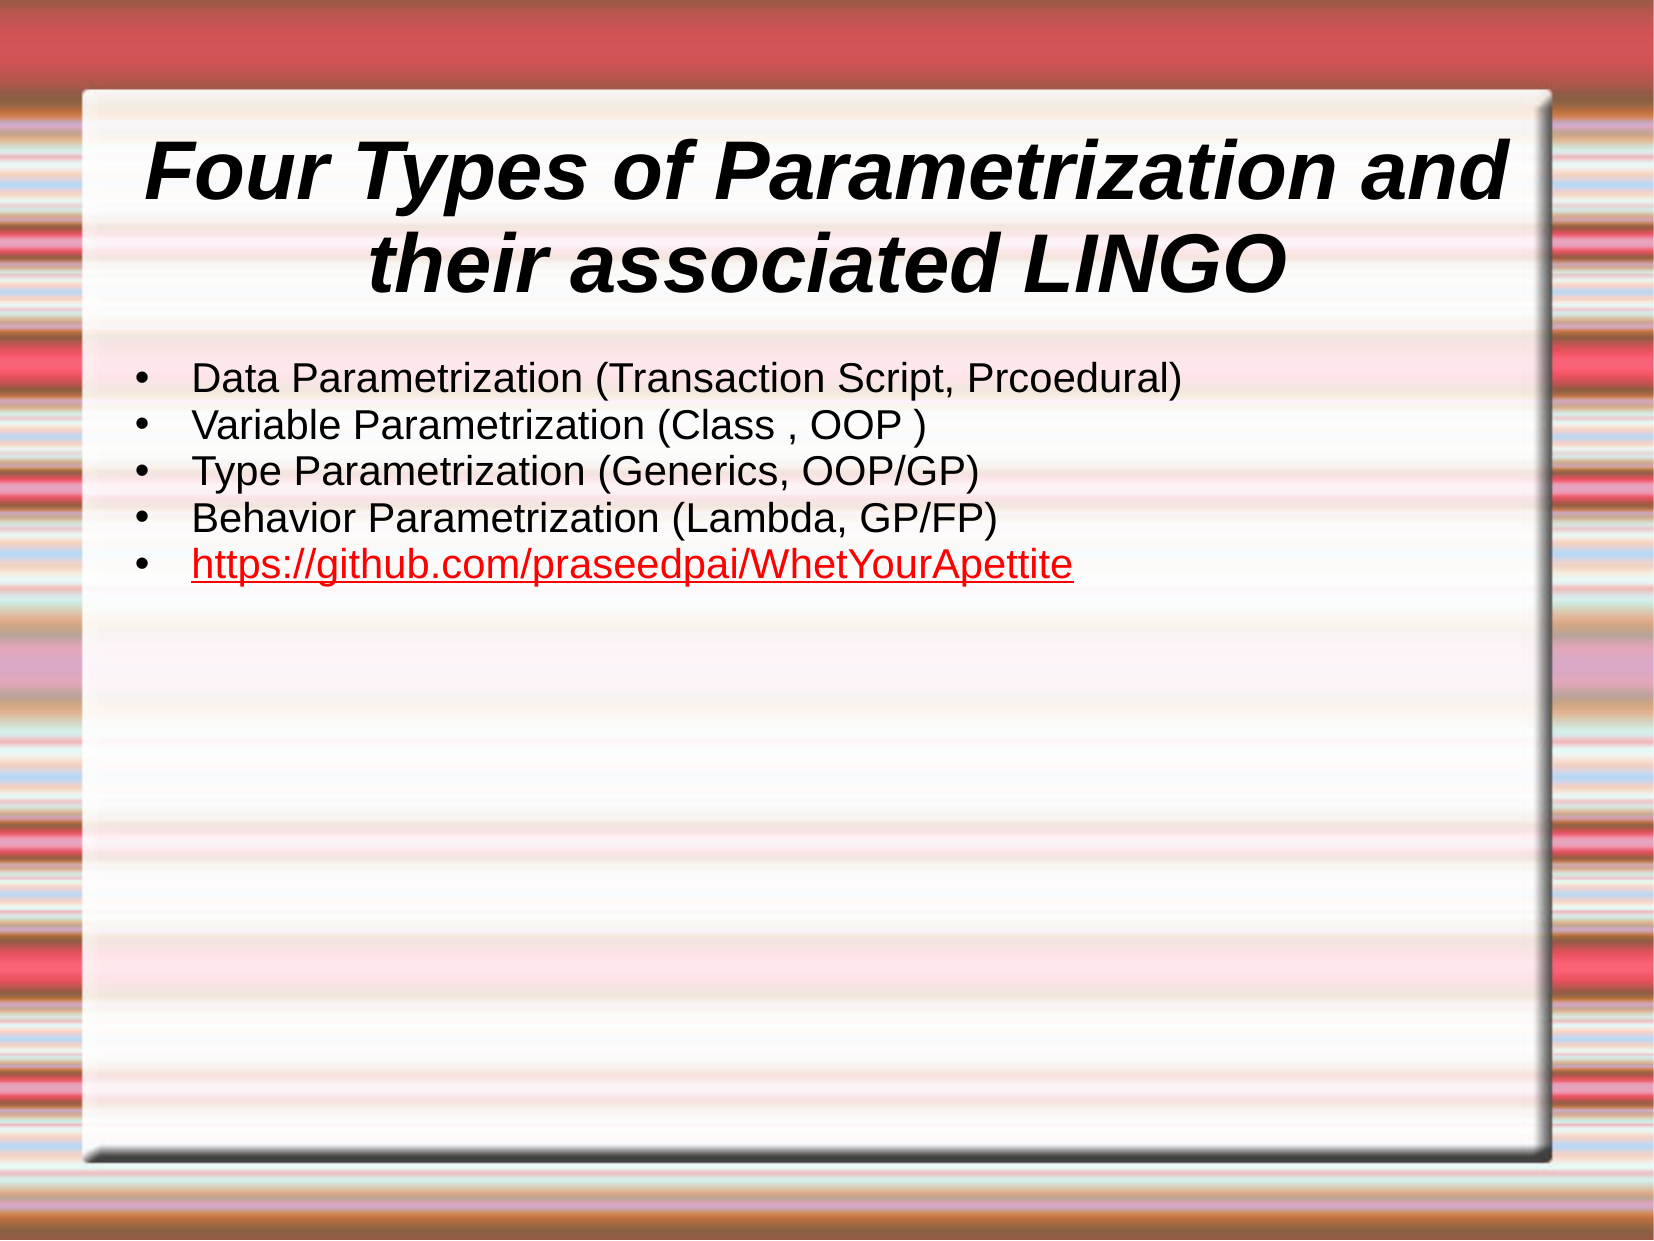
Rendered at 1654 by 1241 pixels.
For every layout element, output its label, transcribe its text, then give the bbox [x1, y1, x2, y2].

list Data Parametrization (Transaction Script, Prcoedural) Variable Parametrization (Class , OOP ) Type Parametrization (Generics, OOP/GP) Behavior Parametrization (Lambda, GP/FP) https://github.com/praseedpai/WhetYourApettite [134, 350, 1516, 1132]
title Four Types of Parametrization and their associated LINGO [121, 114, 1534, 322]
picture [0, 0, 1654, 1240]
